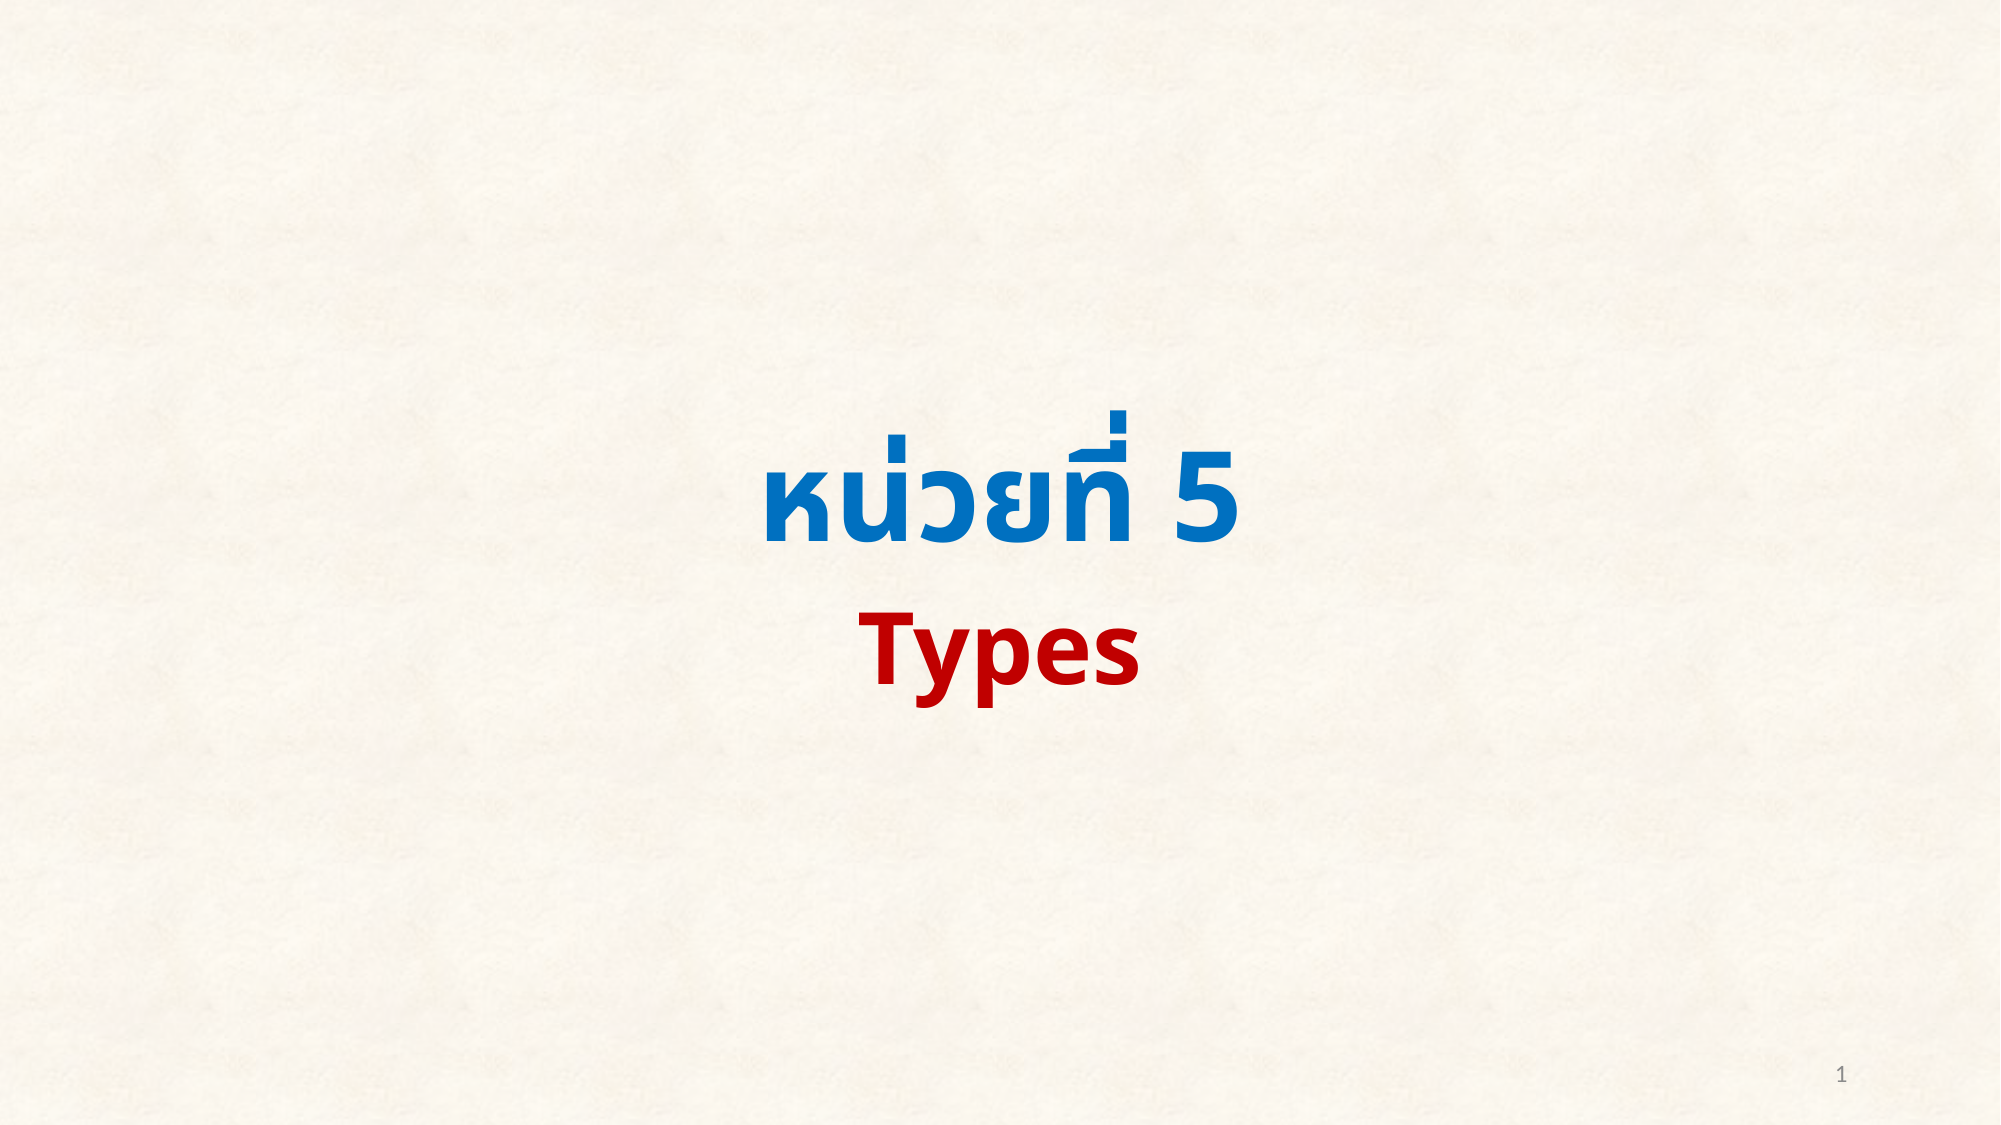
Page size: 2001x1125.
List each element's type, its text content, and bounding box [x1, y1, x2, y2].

title หน่วยที่ 5 [249, 184, 1750, 576]
subtitle Types [249, 590, 1750, 863]
slide_number 1 [1412, 1042, 1863, 1103]
